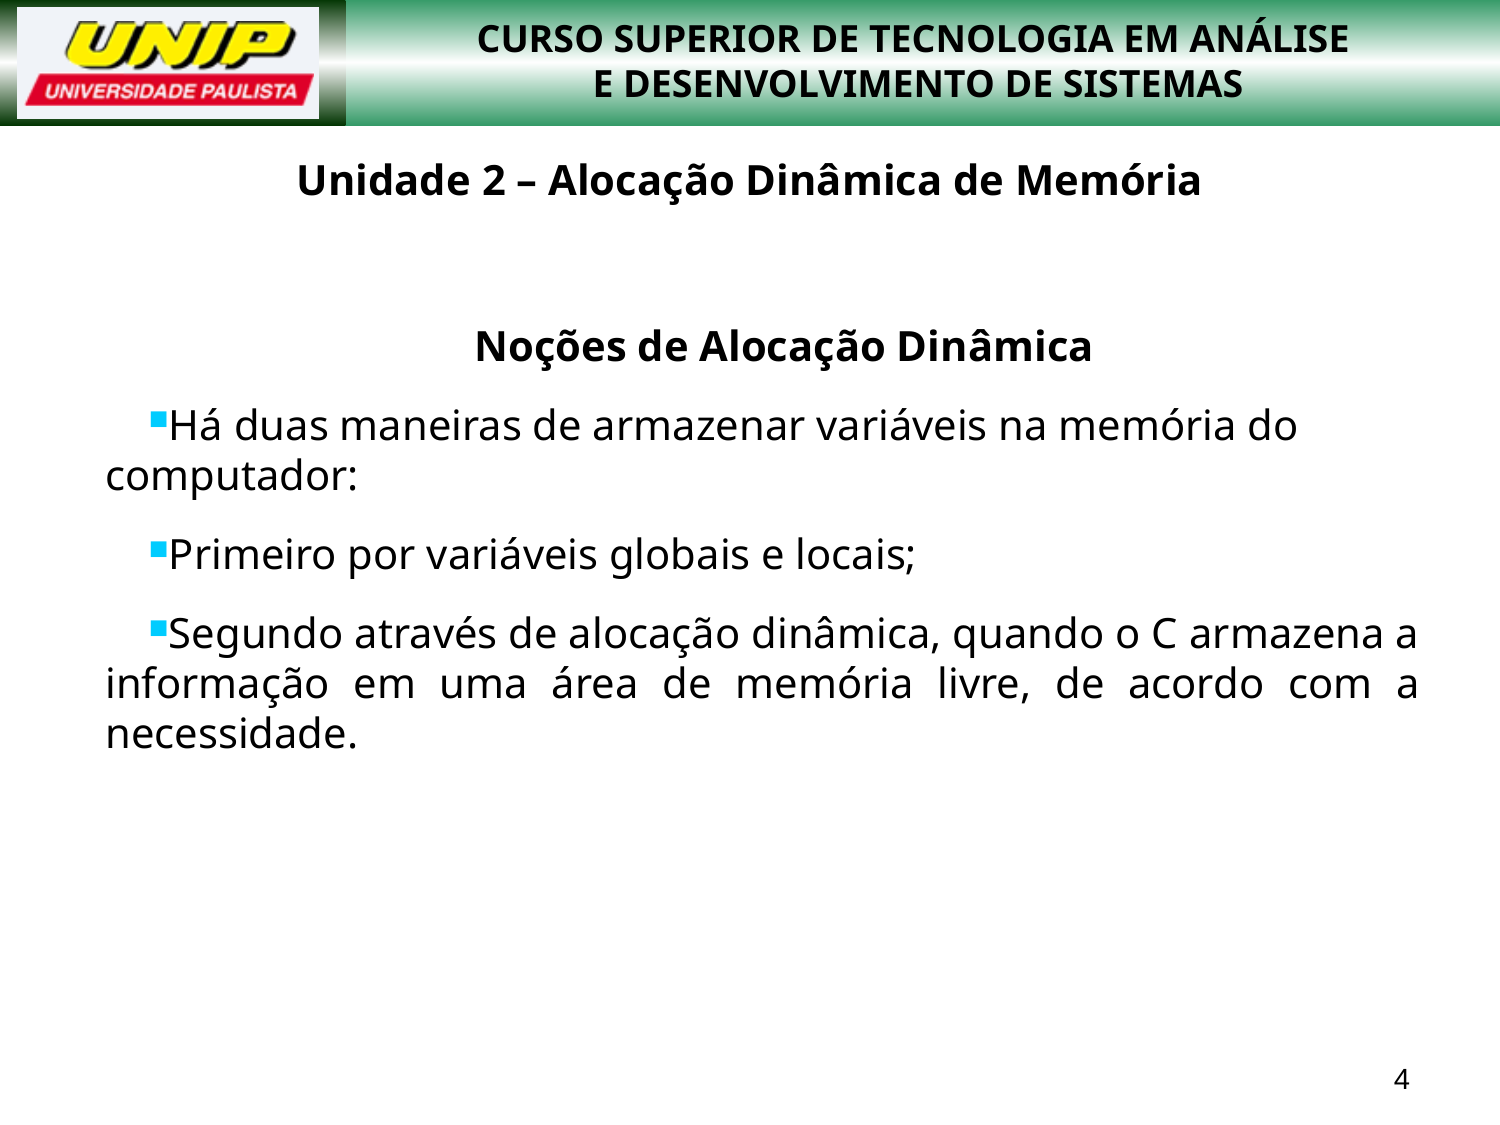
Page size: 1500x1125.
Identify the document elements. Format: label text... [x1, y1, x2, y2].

slide_number 4 [1074, 1024, 1426, 1103]
list Noções de Alocação Dinâmica Há duas maneiras de armazenar variáveis na memória do computador: Primeiro por variáveis globais e locais; Segundo através de alocação dinâmica, quando o C armazena a informação em uma área de memória livre, de acordo com a necessidade. [74, 243, 1436, 919]
title Unidade 2 – Alocação Dinâmica de Memória [74, 66, 1426, 243]
picture [17, 7, 319, 119]
